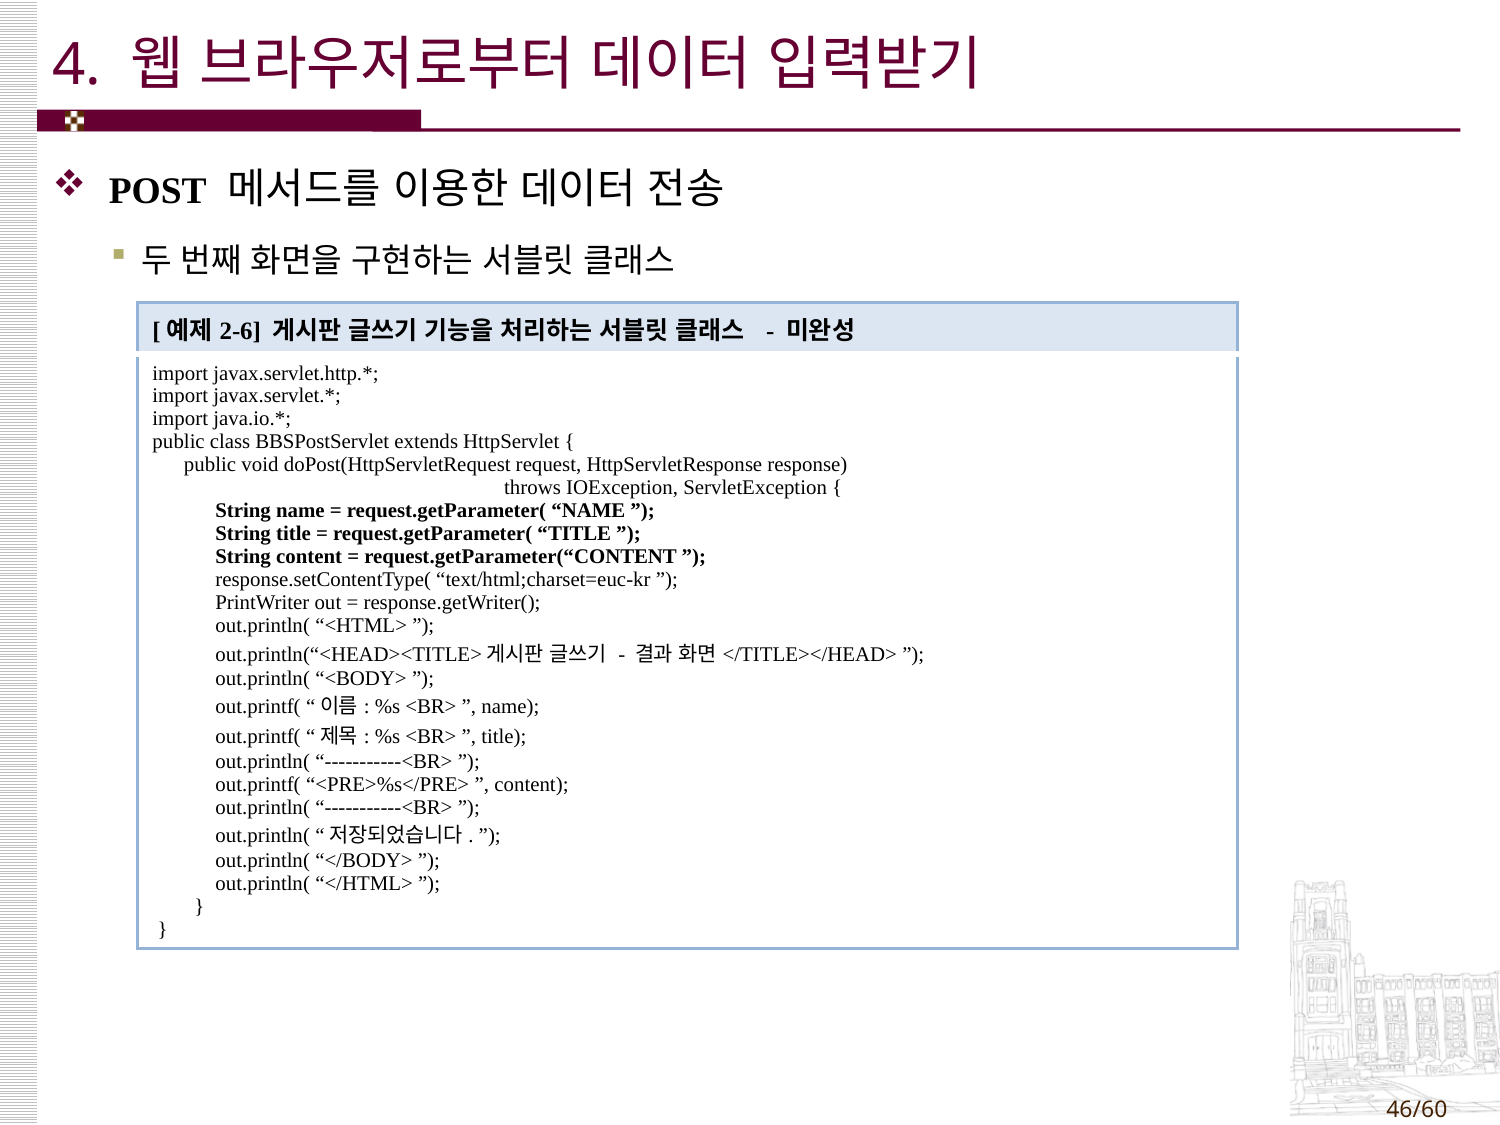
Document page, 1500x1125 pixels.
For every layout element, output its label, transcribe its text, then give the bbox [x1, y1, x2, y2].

picture [1437, 1102, 1444, 1115]
picture [65, 111, 84, 131]
list POST 메서드를 이용한 데이터 전송 두 번째 화면을 구현하는 서블릿 클래스 [37, 154, 1463, 1101]
picture [1290, 874, 1500, 1125]
title 4. 웹 브라우저로부터 데이터 입력받기 [36, 13, 1278, 109]
table_cell import javax.servlet.http.*; import javax.servlet.*; import java.io.*; public class BBSPostServlet extends HttpServlet { public void doPost(HttpServletRequest request, HttpServletResponse response) throws IOException, ServletException { String name = request.getParameter( “NAME ”); String title = request.getParameter( “TITLE ”); String content = request.getParameter(“CONTENT ”); response.setContentType( “text/html;charset=euc-kr ”); PrintWriter out = response.getWriter(); out.println( “<HTML> ”); out.println(“<HEAD><TITLE>게시판 글쓰기 - 결과 화면</TITLE></HEAD> ”); out.println( “<BODY> ”); out.printf( “이름: %s <BR> ”, name); out.printf( “제목: %s <BR> ”, title); out.println( “-----------<BR> ”); out.printf( “<PRE>%s</PRE> ”, content); out.println( “-----------<BR> ”); out.println( “저장되었습니다. ”); out.println( “</BODY> ”); out.println( “</HTML> ”); } } [139, 357, 1236, 947]
table_header [예제2-6] 게시판 글쓰기 기능을 처리하는 서블릿 클래스 - 미완성 [139, 304, 1236, 351]
